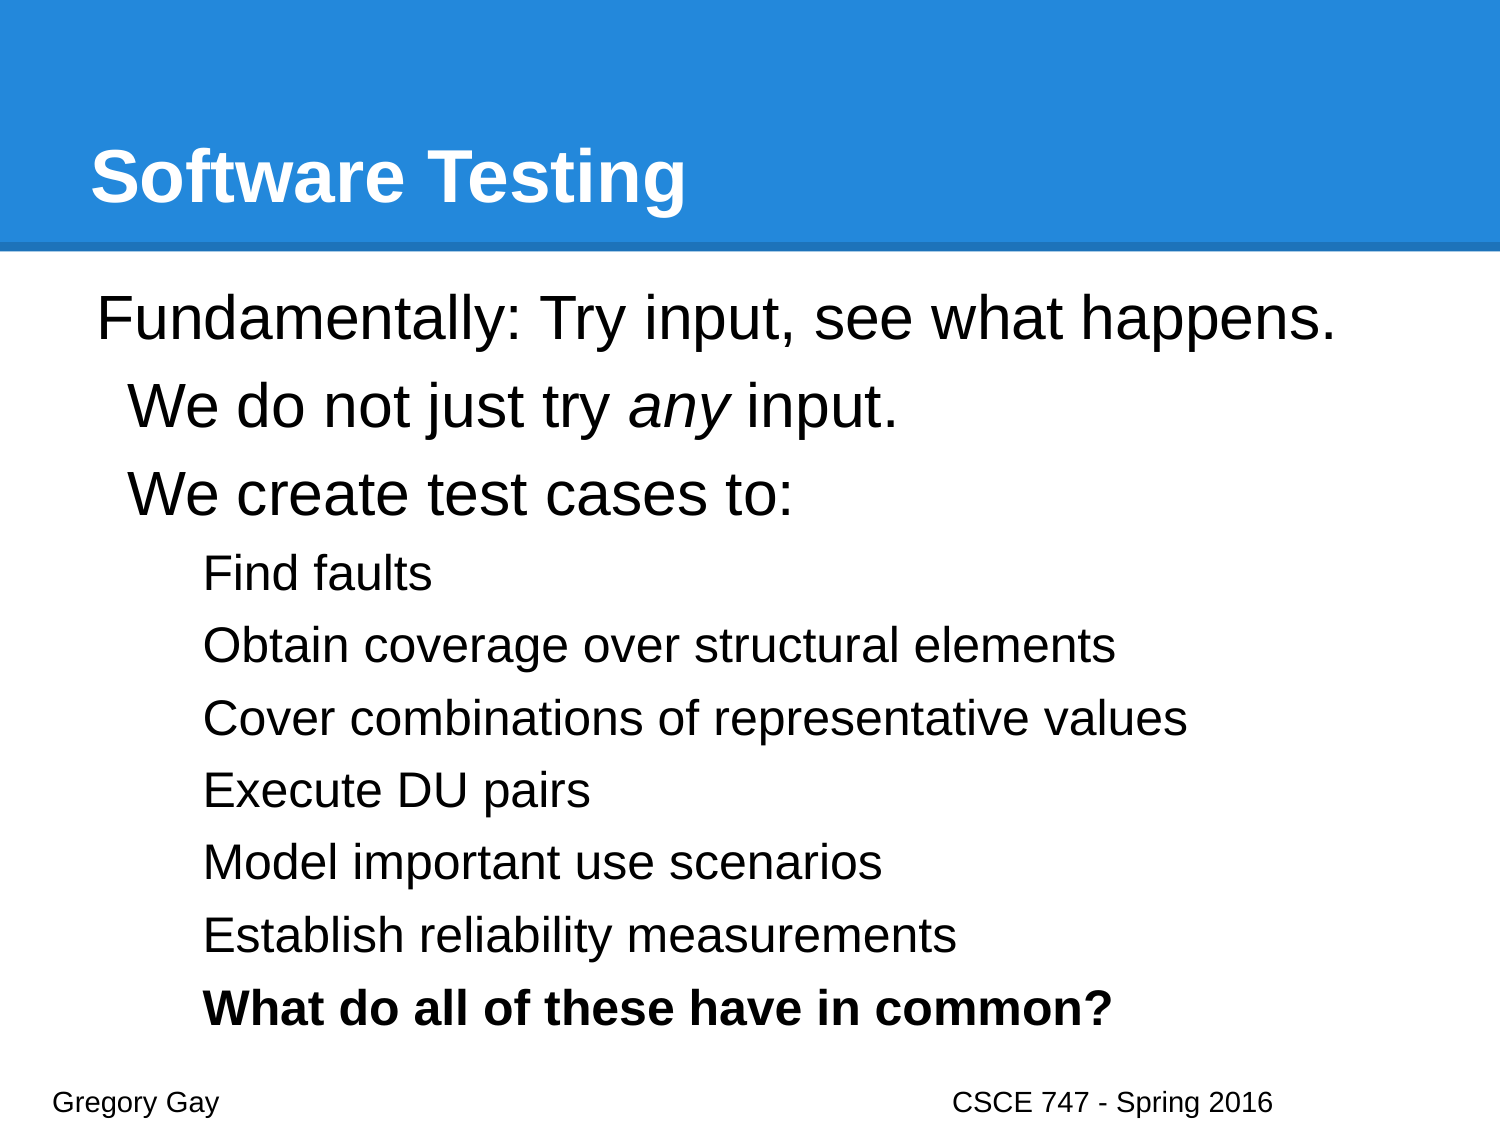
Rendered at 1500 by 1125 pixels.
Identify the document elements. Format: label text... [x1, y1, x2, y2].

title Software Testing [75, 45, 1425, 233]
list Fundamentally: Try input, see what happens. We do not just try any input. We create test cases to: Find faults Obtain coverage over structural elements Cover combinations of representative values Execute DU pairs Model important use scenarios Establish reliability measurements What do all of these have in common? [75, 262, 1425, 1068]
text_box Gregory Gay CSCE 747 - Spring 2016 2 [37, 1068, 1463, 1114]
